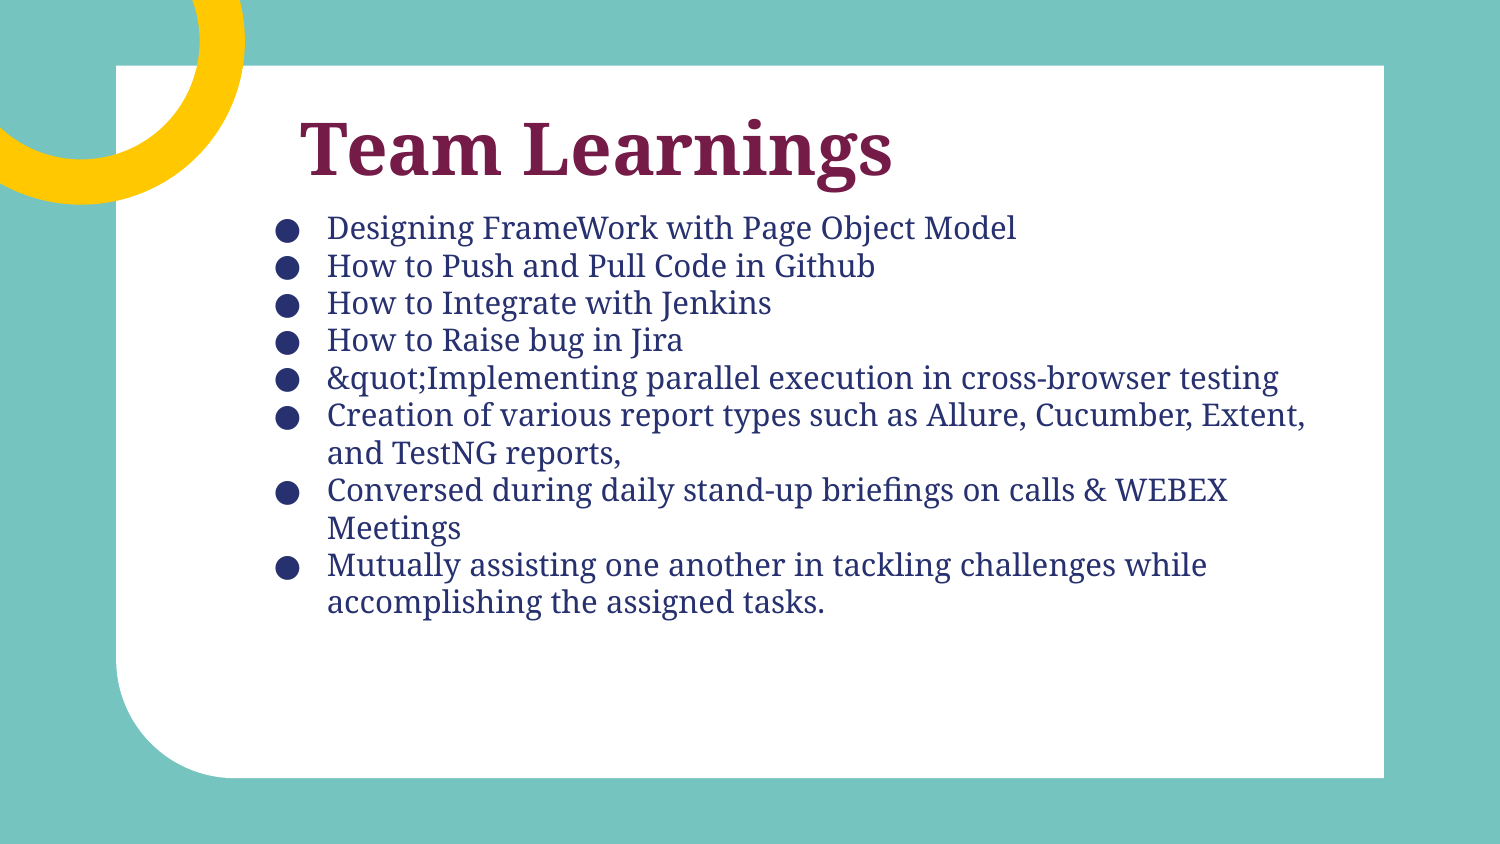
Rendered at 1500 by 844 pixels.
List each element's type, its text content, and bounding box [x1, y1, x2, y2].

subtitle Designing FrameWork with Page Object Model How to Push and Pull Code in Github How to Integrate with Jenkins How to Raise bug in Jira &quot;Implementing parallel execution in cross-browser testing Creation of various report types such as Allure, Cucumber, Extent, and TestNG reports, Conversed during daily stand-up briefings on calls & WEBEX Meetings Mutually assisting one another in tackling challenges while accomplishing the assigned tasks. [236, 193, 1337, 712]
title Team Learnings [285, 87, 1080, 193]
